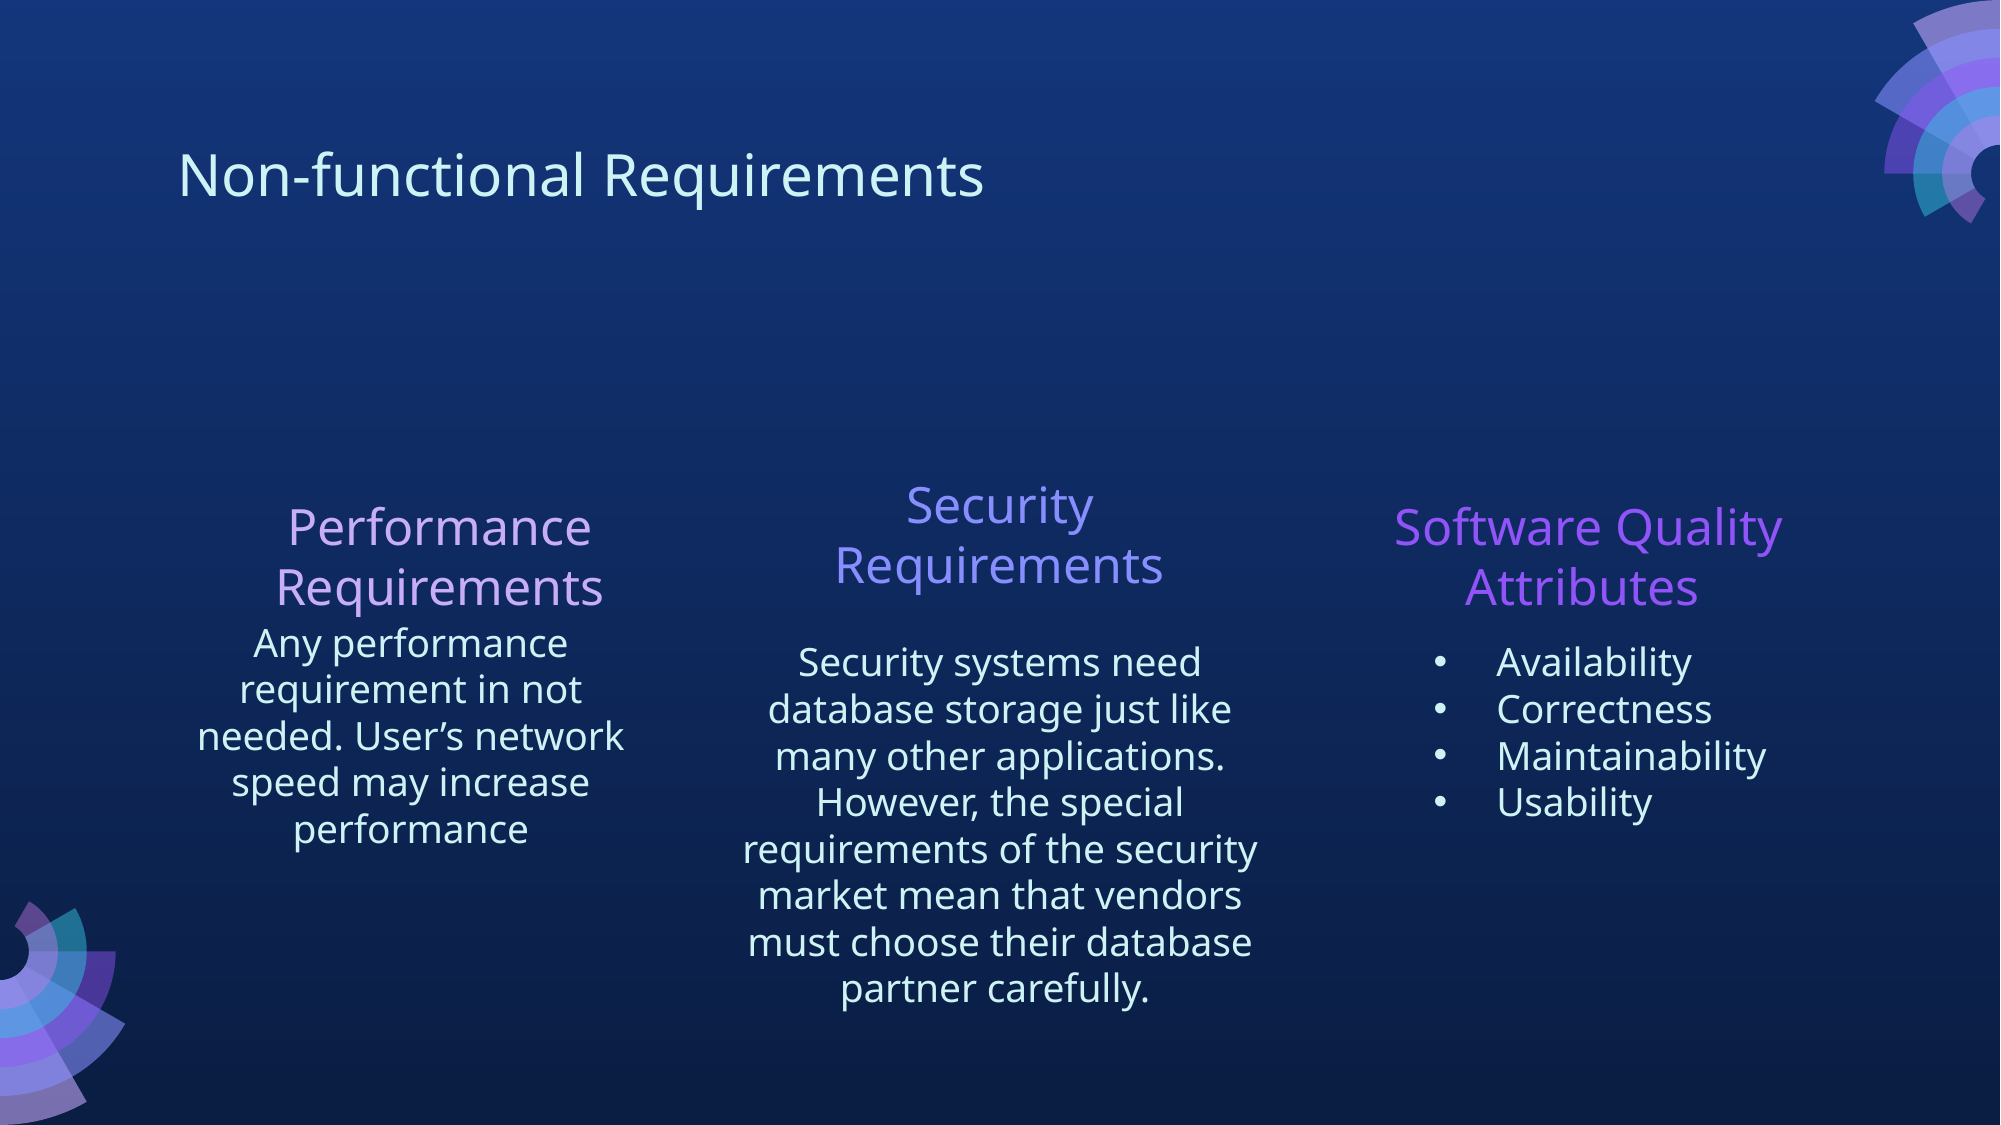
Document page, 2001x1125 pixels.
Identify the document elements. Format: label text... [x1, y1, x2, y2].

subtitle Software Quality Attributes [1335, 512, 1843, 599]
subtitle Security Requirements [746, 491, 1254, 577]
subtitle Availability Correctness Maintainability Usability [1413, 617, 1921, 793]
subtitle Performance Requirements [186, 512, 694, 599]
title Non-functional Requirements [157, 118, 1843, 244]
subtitle Any performance requirement in not needed. User’s network speed may increase performance [157, 598, 665, 773]
subtitle Security systems need database storage just like many other applications. However, the special requirements of the security market mean that vendors must choose their database partner carefully. [720, 617, 1280, 793]
